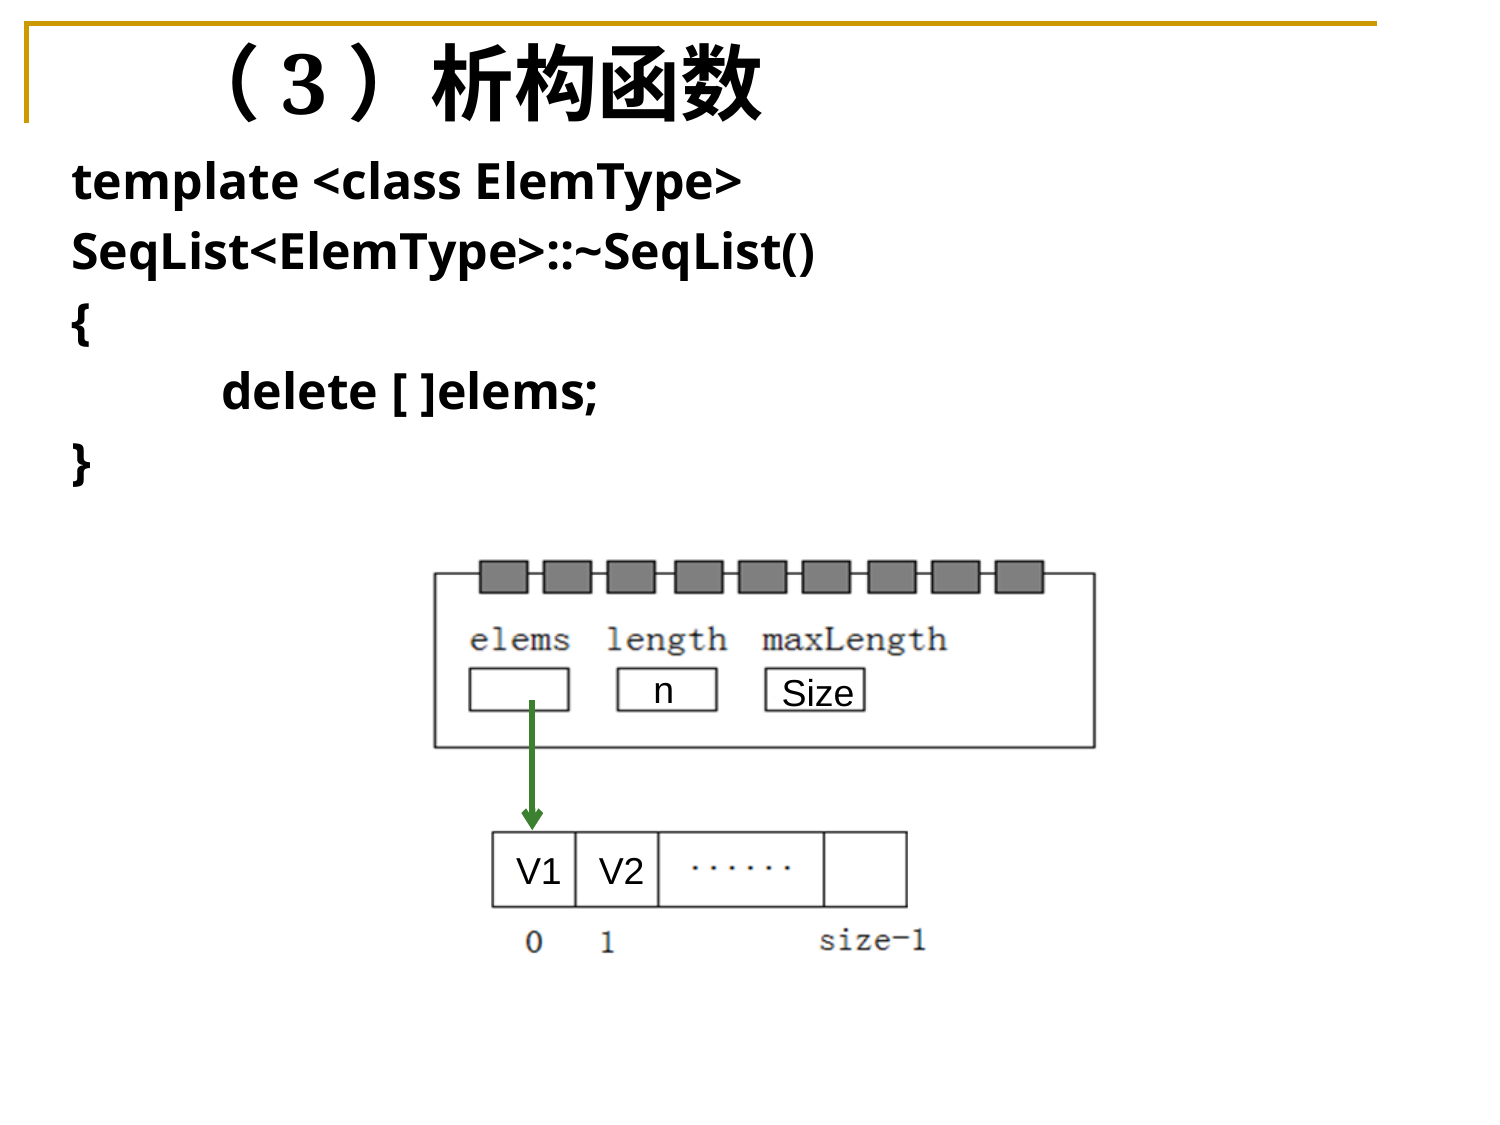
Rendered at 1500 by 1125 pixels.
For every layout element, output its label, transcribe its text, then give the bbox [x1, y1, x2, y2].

title （3）析构函数 [162, 23, 1436, 162]
picture [424, 549, 1107, 765]
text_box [478, 818, 952, 961]
list template <class ElemType> SeqList<ElemType>::~SeqList() { delete [ ]elems; } [55, 207, 899, 568]
